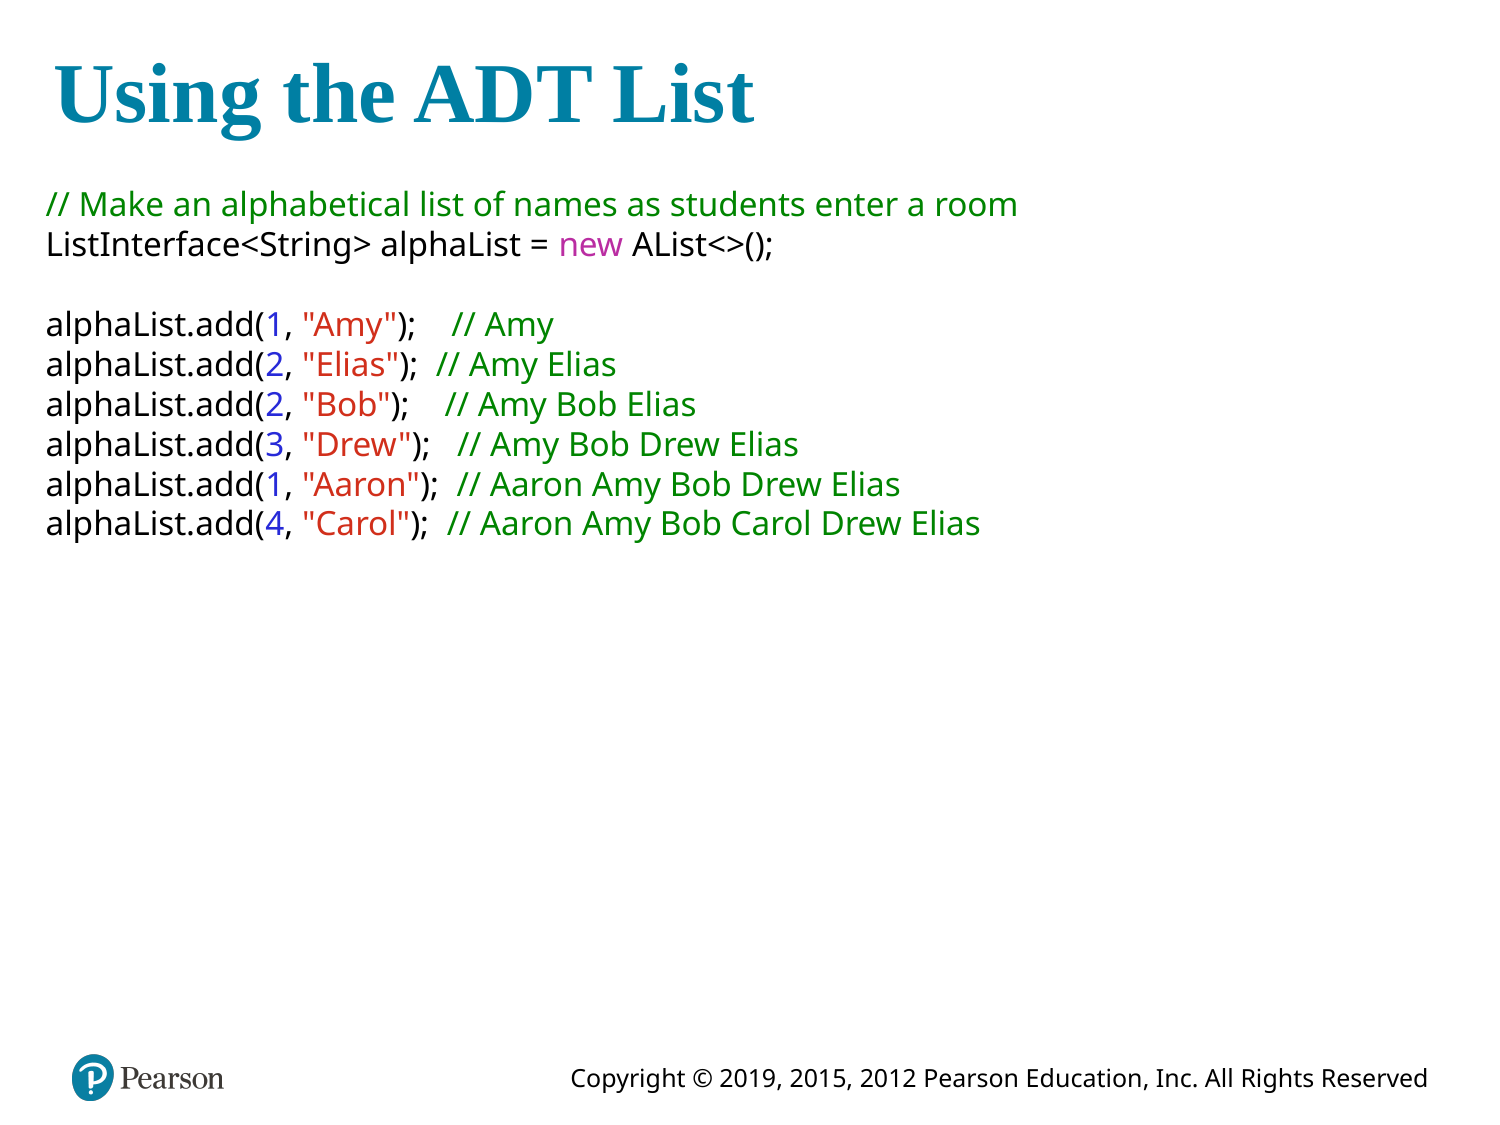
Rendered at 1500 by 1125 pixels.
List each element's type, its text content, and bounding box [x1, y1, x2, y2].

text_box // Make an alphabetical list of names as students enter a room ListInterface<String> alphaList = new AList<>(); alphaList.add(1, "Amy"); // Amy alphaList.add(2, "Elias"); // Amy Elias alphaList.add(2, "Bob"); // Amy Bob Elias alphaList.add(3, "Drew"); // Amy Bob Drew Elias alphaList.add(1, "Aaron"); // Aaron Amy Bob Drew Elias alphaList.add(4, "Carol"); // Aaron Amy Bob Carol Drew Elias [38, 175, 1028, 550]
title Using the ADT List [37, 21, 1436, 155]
picture [80, 1063, 106, 1088]
picture [72, 1087, 83, 1101]
picture [98, 1054, 224, 1101]
picture [72, 1054, 88, 1070]
